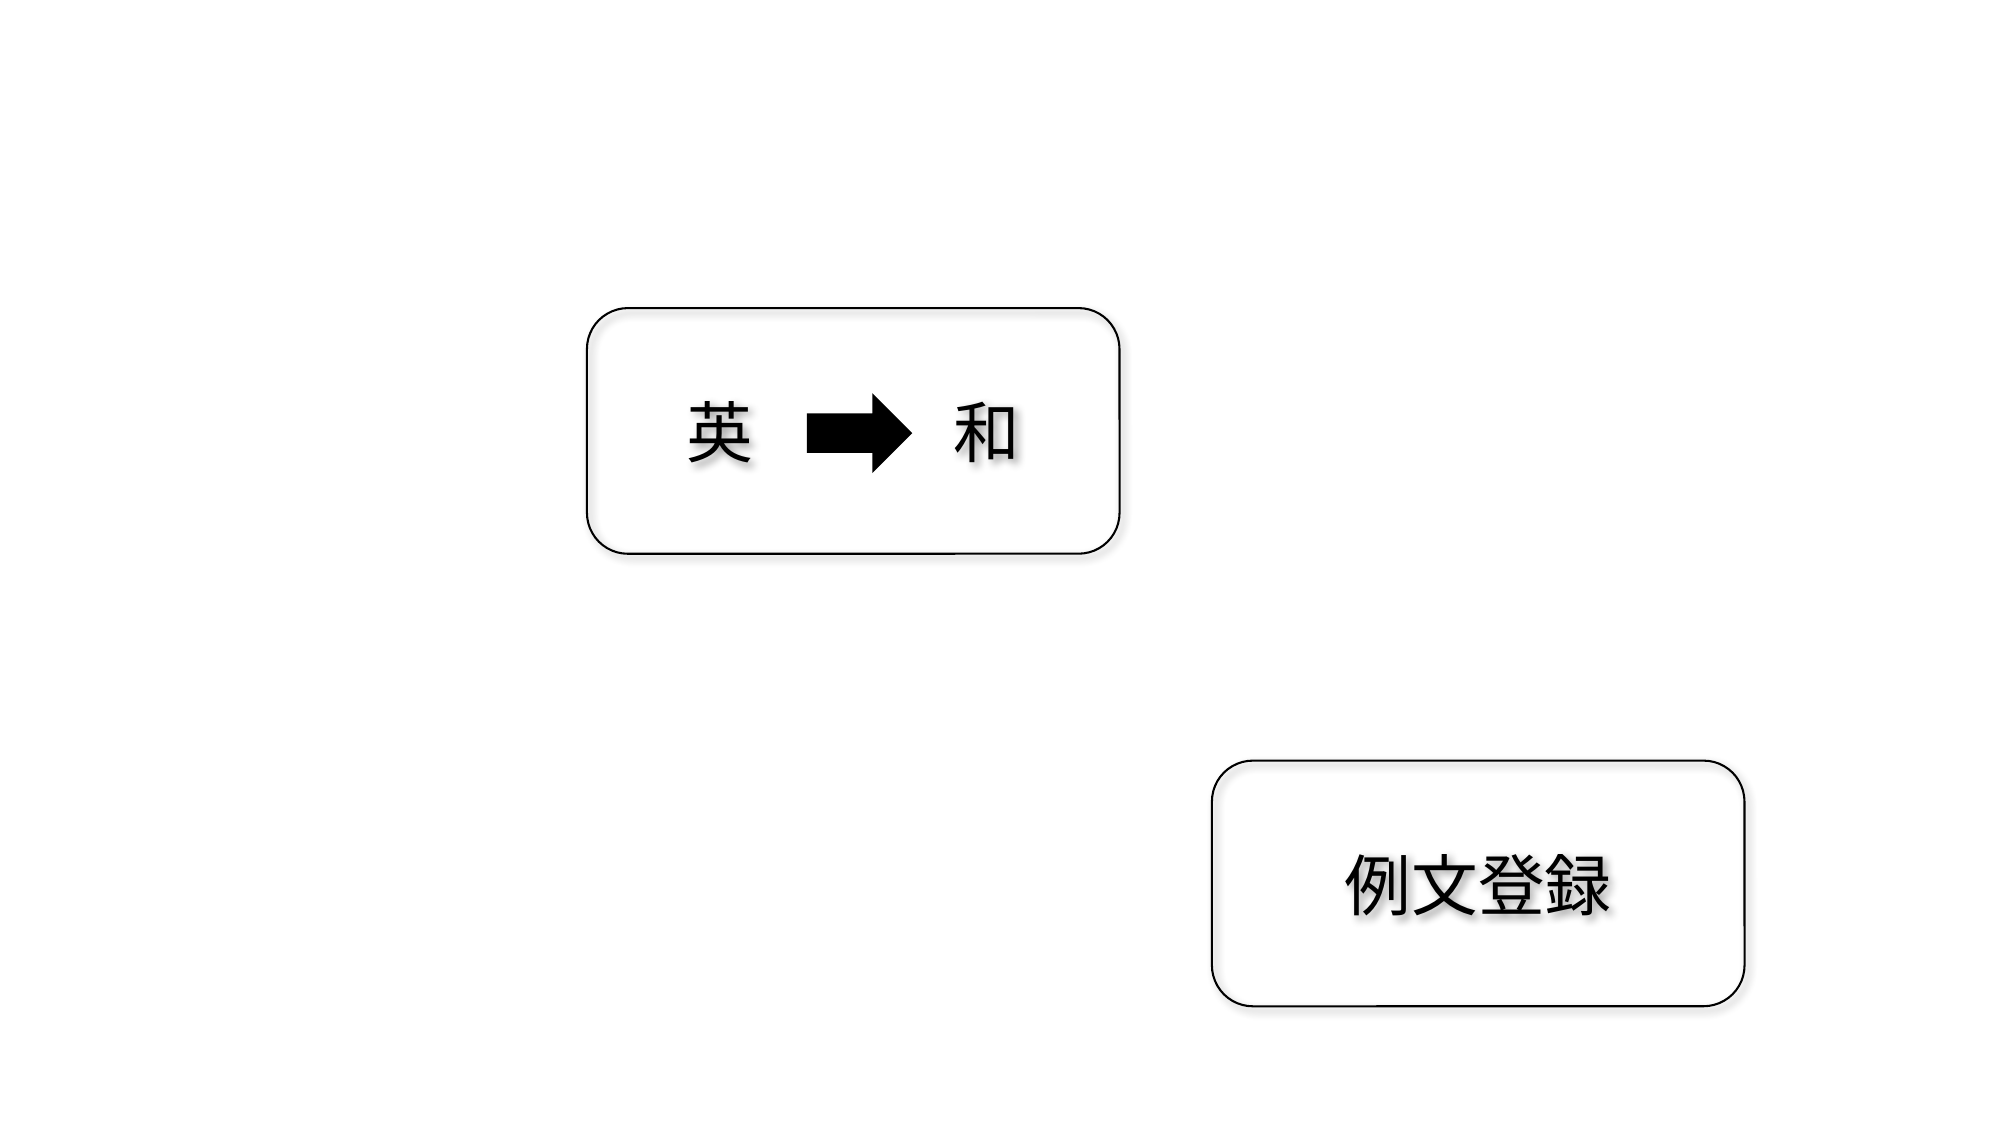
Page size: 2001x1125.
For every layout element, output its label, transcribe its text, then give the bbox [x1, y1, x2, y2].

text_box 例文登録 [1210, 759, 1746, 1008]
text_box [586, 308, 1120, 554]
